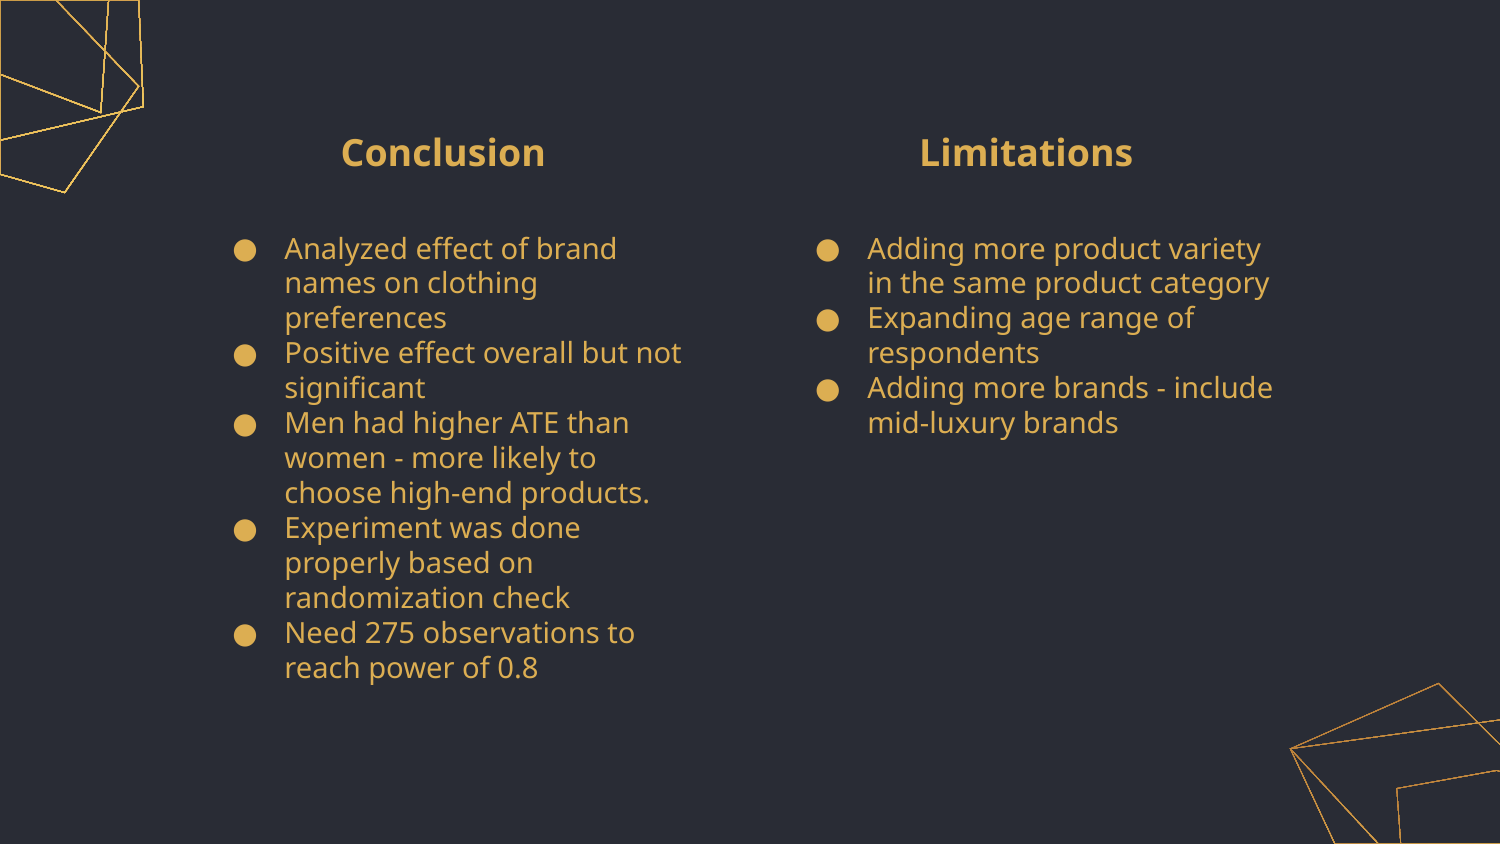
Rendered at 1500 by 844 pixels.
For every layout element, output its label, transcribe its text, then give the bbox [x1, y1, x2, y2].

text_box Limitations [756, 114, 1297, 190]
text_box Conclusion [173, 114, 714, 225]
text_box Adding more product variety in the same product category Expanding age range of respondents Adding more brands - include mid-luxury brands [777, 214, 1297, 490]
text_box Analyzed effect of brand names on clothing preferences Positive effect overall but not significant Men had higher ATE than women - more likely to choose high-end products. Experiment was done properly based on randomization check Need 275 observations to reach power of 0.8 [194, 214, 714, 700]
